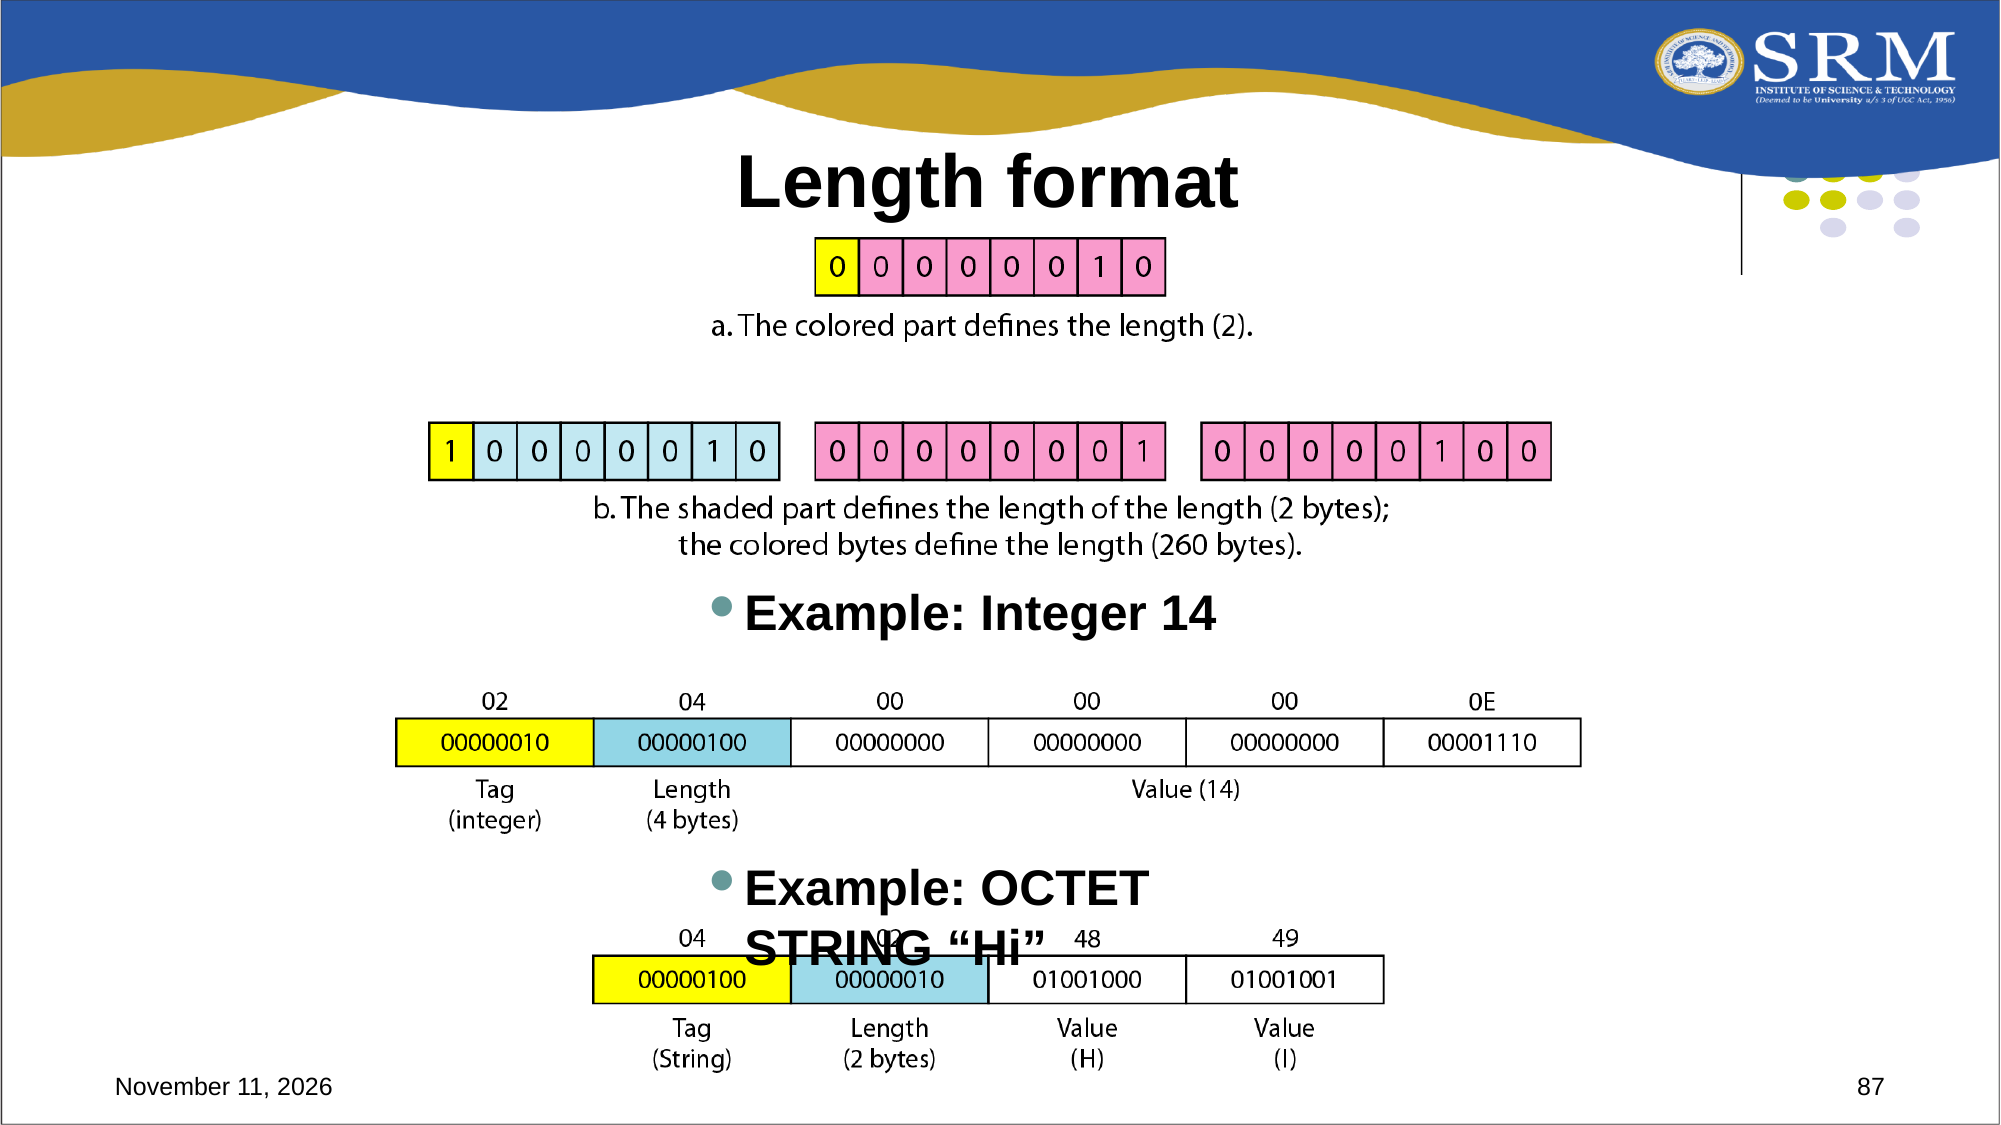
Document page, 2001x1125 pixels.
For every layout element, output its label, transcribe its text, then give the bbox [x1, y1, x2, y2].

text_box Length format [313, 125, 1664, 289]
text_box Example: OCTET STRING “Hi” [694, 847, 1345, 923]
slide_number 87 [1433, 1062, 1900, 1103]
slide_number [99, 1062, 567, 1103]
text_box Example: Integer 14 [694, 573, 1345, 649]
picture [0, 0, 2000, 1125]
